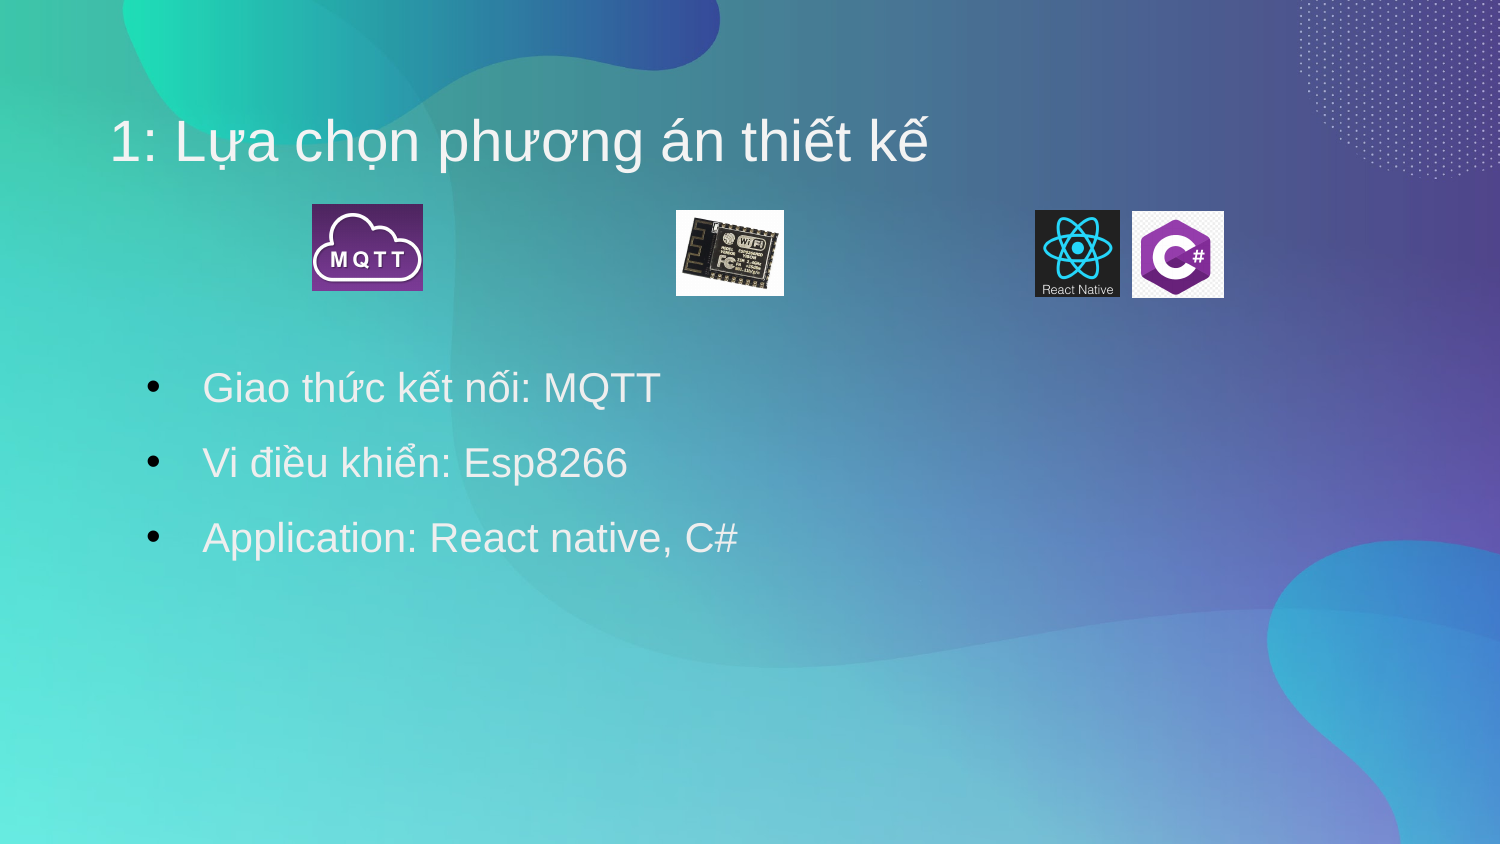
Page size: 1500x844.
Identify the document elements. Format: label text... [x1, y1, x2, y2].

picture [0, 0, 1500, 844]
title 1: Lựa chọn phương án thiết kế [94, 88, 1023, 244]
text_box Giao thức kết nối: MQTT Vi điều khiển: Esp8266 Application: React native, C# [131, 328, 1385, 569]
